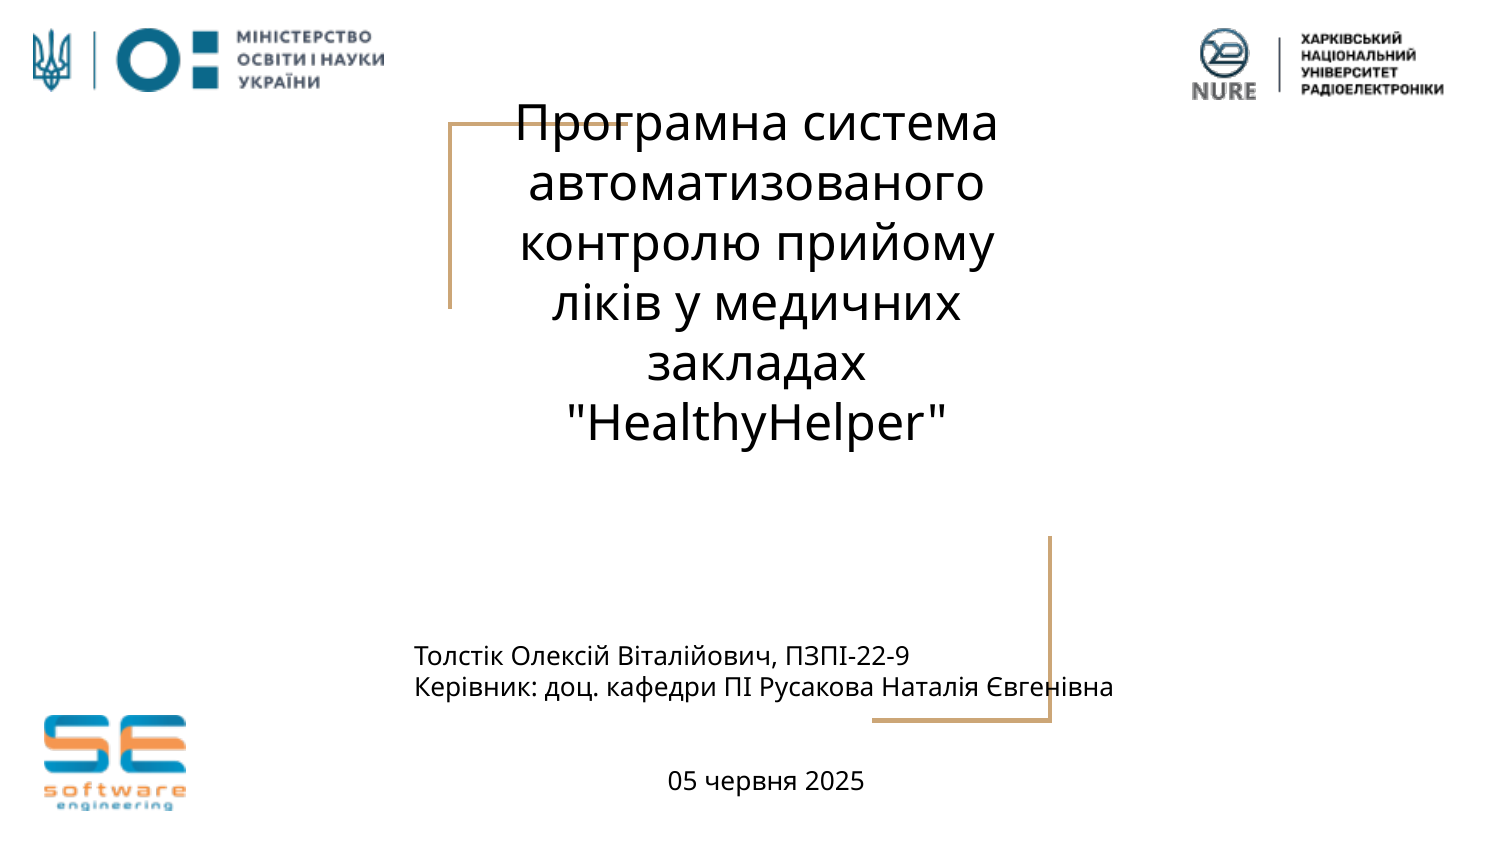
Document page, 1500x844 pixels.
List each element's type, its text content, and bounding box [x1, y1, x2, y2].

subtitle Толстік Олексій Віталійович, ПЗПІ-22-9 Керівник: доц. кафедри ПІ Русакова Наталія Євгенівна 05 червня 2025 [399, 592, 1134, 844]
picture [43, 714, 186, 811]
picture [33, 27, 384, 93]
picture [1159, 27, 1476, 101]
title Програмна система автоматизованого контролю прийому ліків у медичних закладах "HealthyHelper" [460, 134, 1054, 466]
